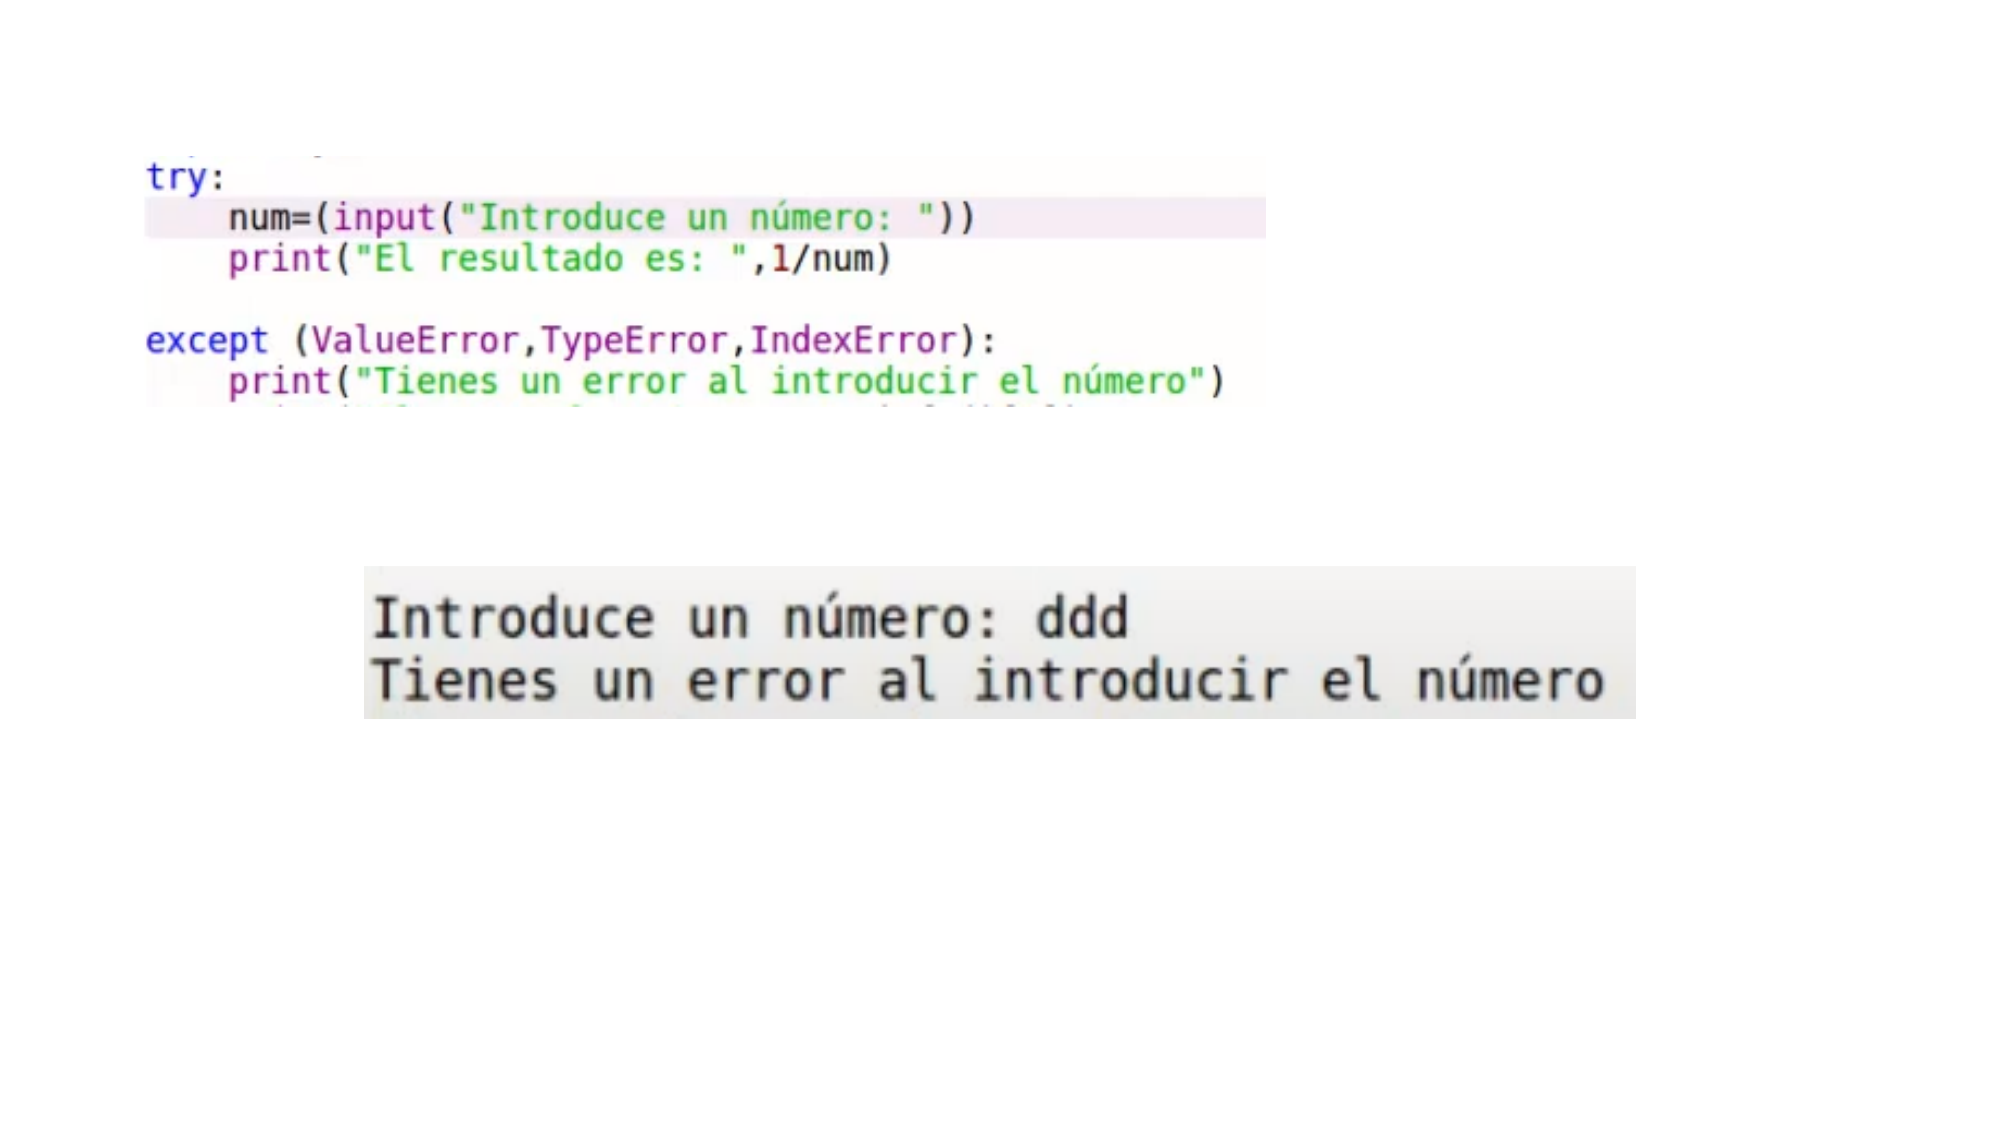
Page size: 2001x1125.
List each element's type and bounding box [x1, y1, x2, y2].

picture [364, 566, 1636, 719]
picture [143, 156, 1266, 407]
